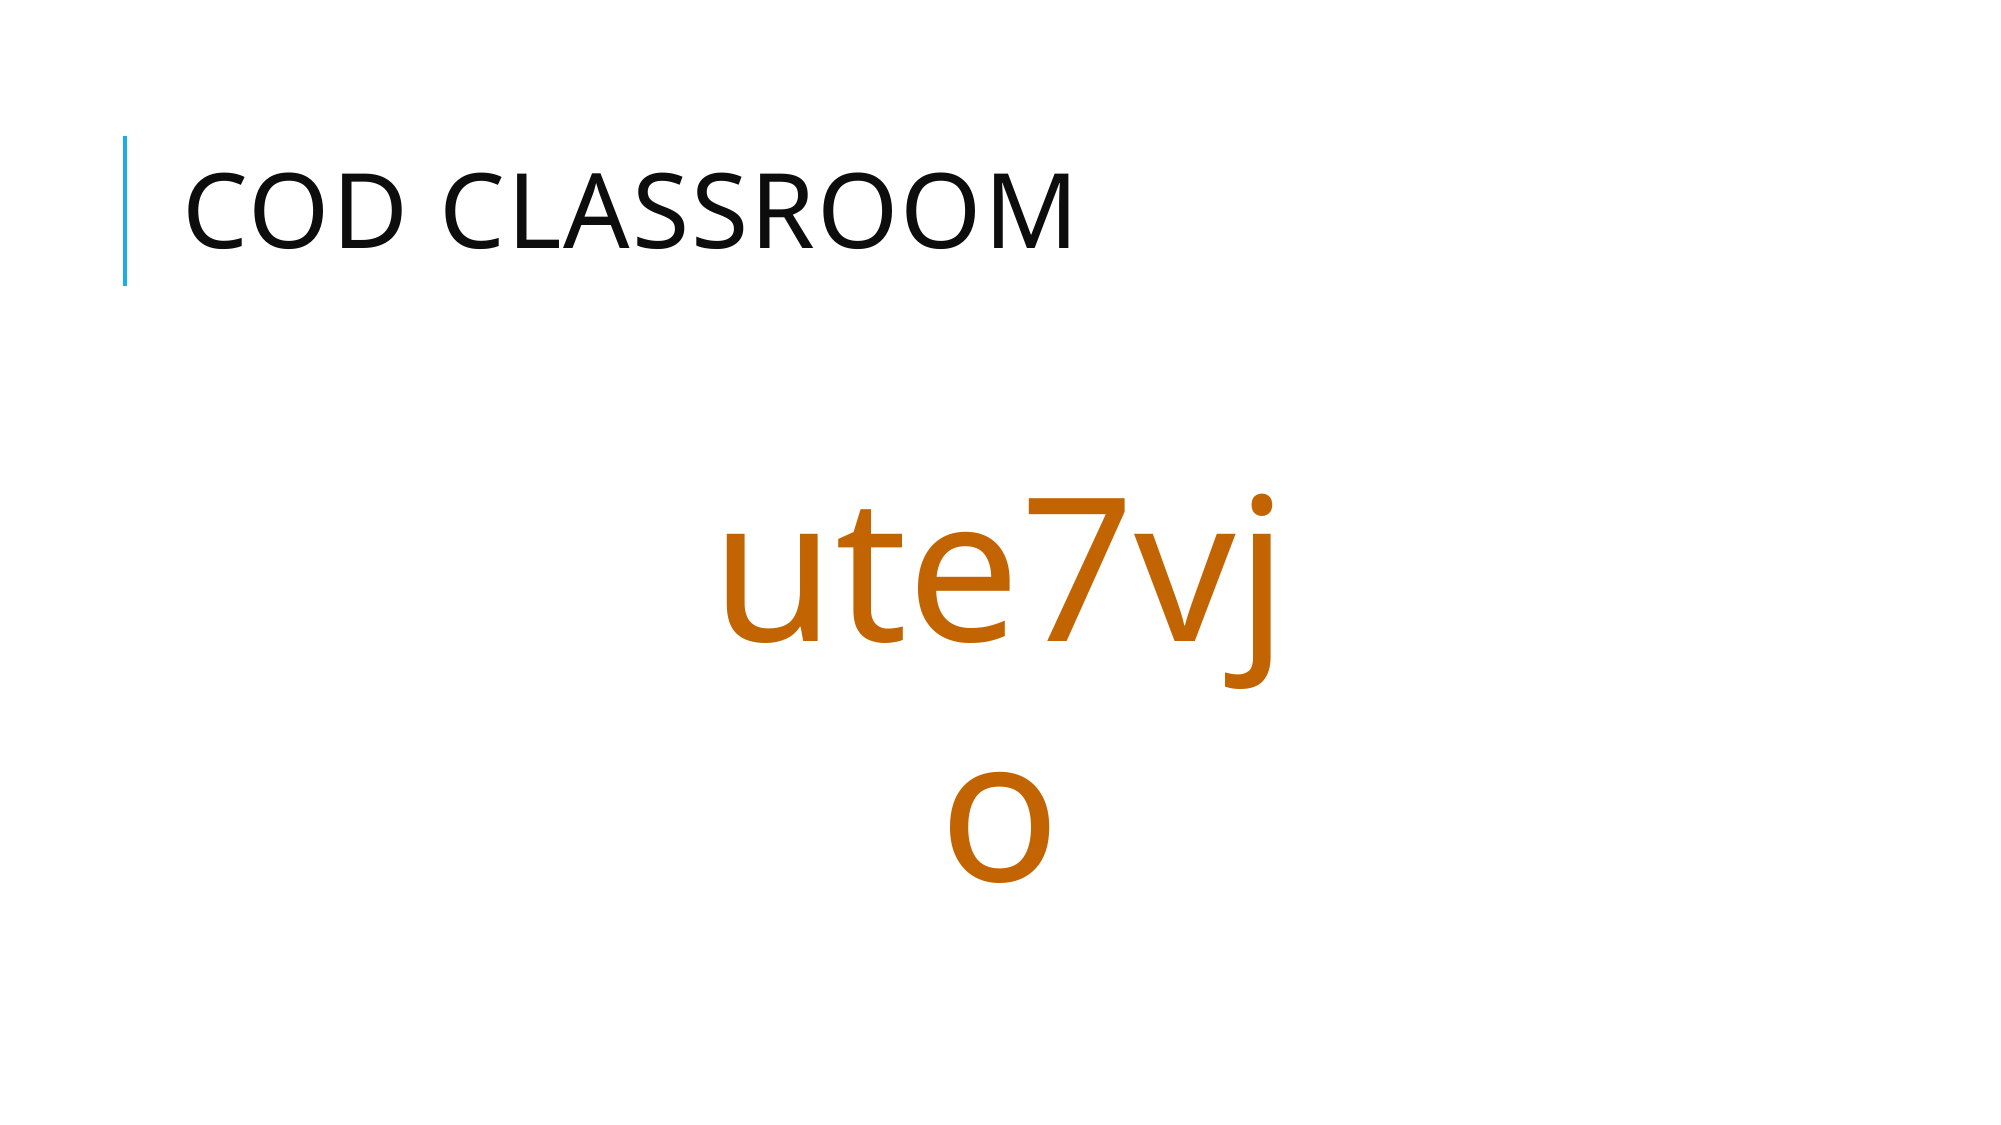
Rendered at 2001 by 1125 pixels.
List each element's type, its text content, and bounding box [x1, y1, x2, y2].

title Cod Classroom [168, 96, 1763, 342]
text_box ute7vjo [643, 433, 1357, 929]
